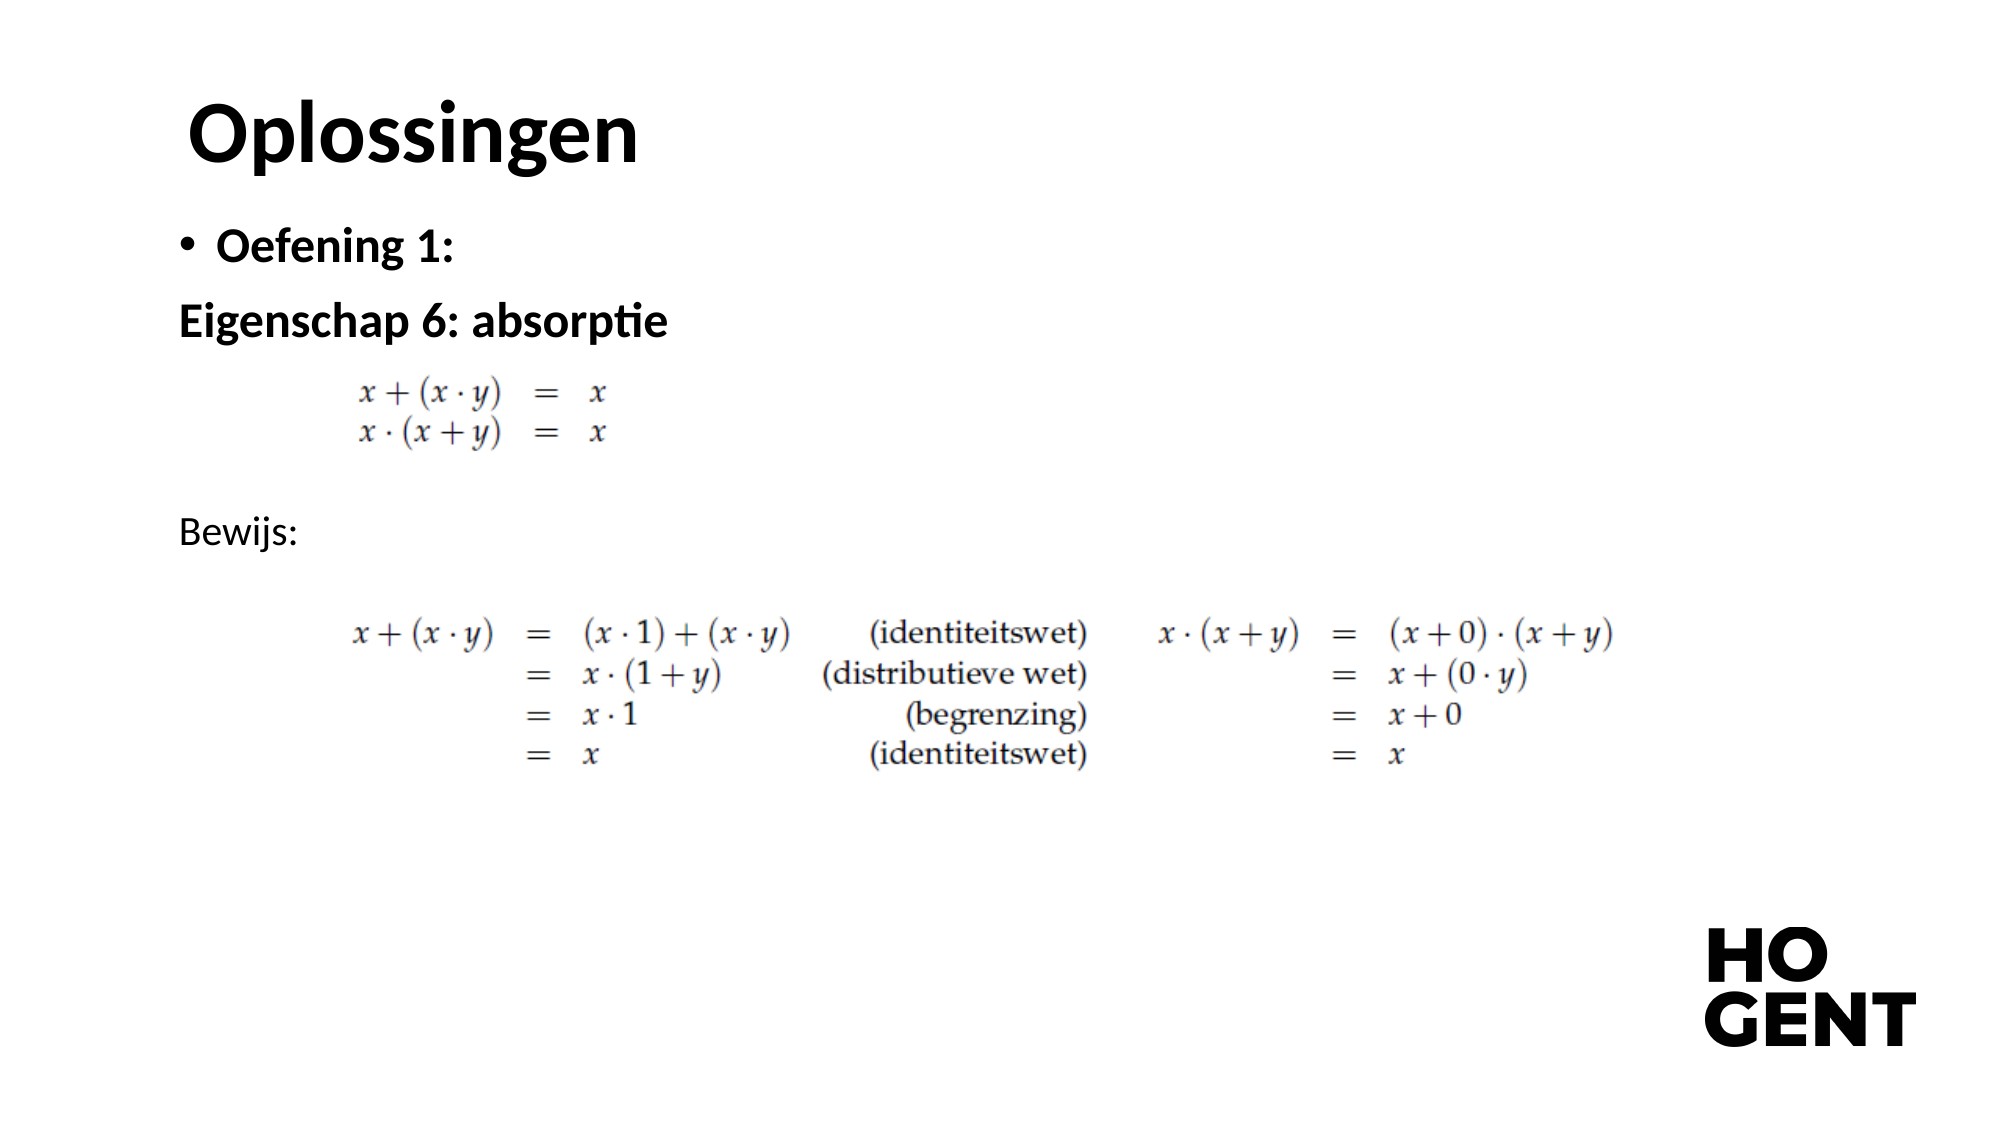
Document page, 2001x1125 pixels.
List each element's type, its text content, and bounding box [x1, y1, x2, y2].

picture [336, 615, 1658, 838]
title Oplossingen [173, 78, 1866, 213]
picture [336, 369, 634, 470]
list Oefening 1: Eigenschap 6: absorptie Bewijs: [163, 212, 1964, 984]
